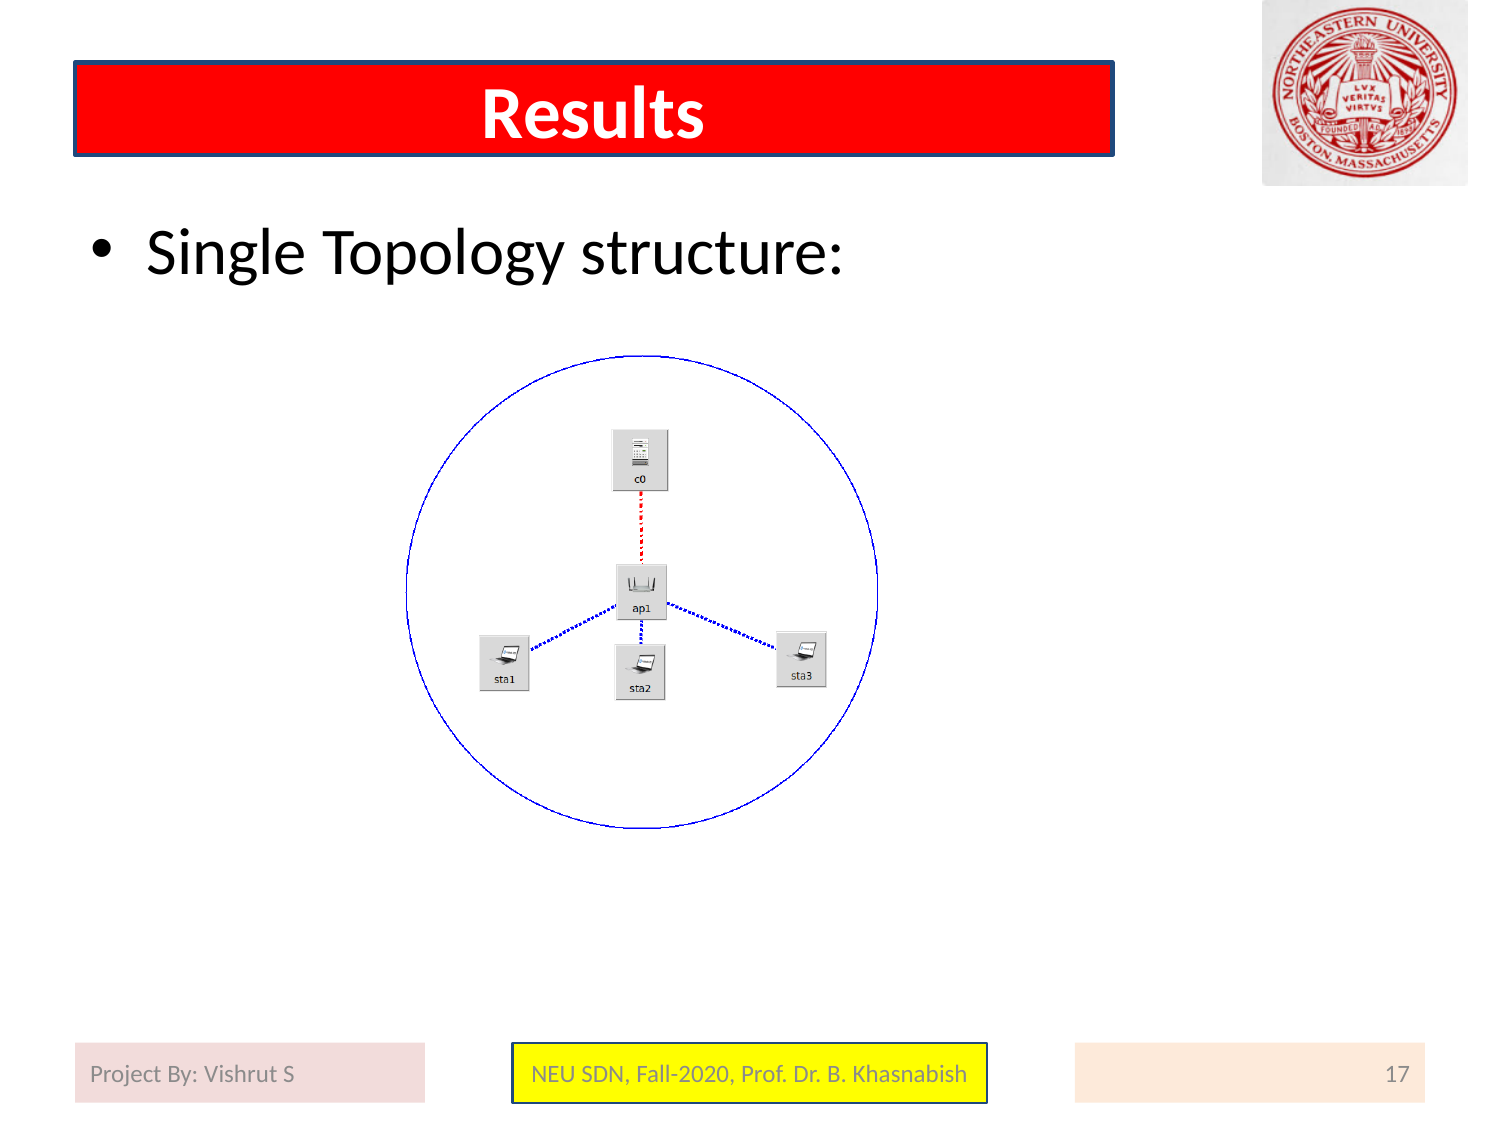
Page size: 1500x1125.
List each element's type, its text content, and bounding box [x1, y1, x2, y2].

slide_number Project By: Vishrut S [75, 1042, 425, 1103]
picture [287, 349, 1034, 877]
picture [1262, 0, 1468, 186]
title Results [73, 60, 1115, 157]
slide_number 17 [1074, 1042, 1425, 1103]
list Single Topology structure: [75, 200, 1425, 1005]
footer NEU SDN, Fall-2020, Prof. Dr. B. Khasnabish [511, 1042, 988, 1104]
